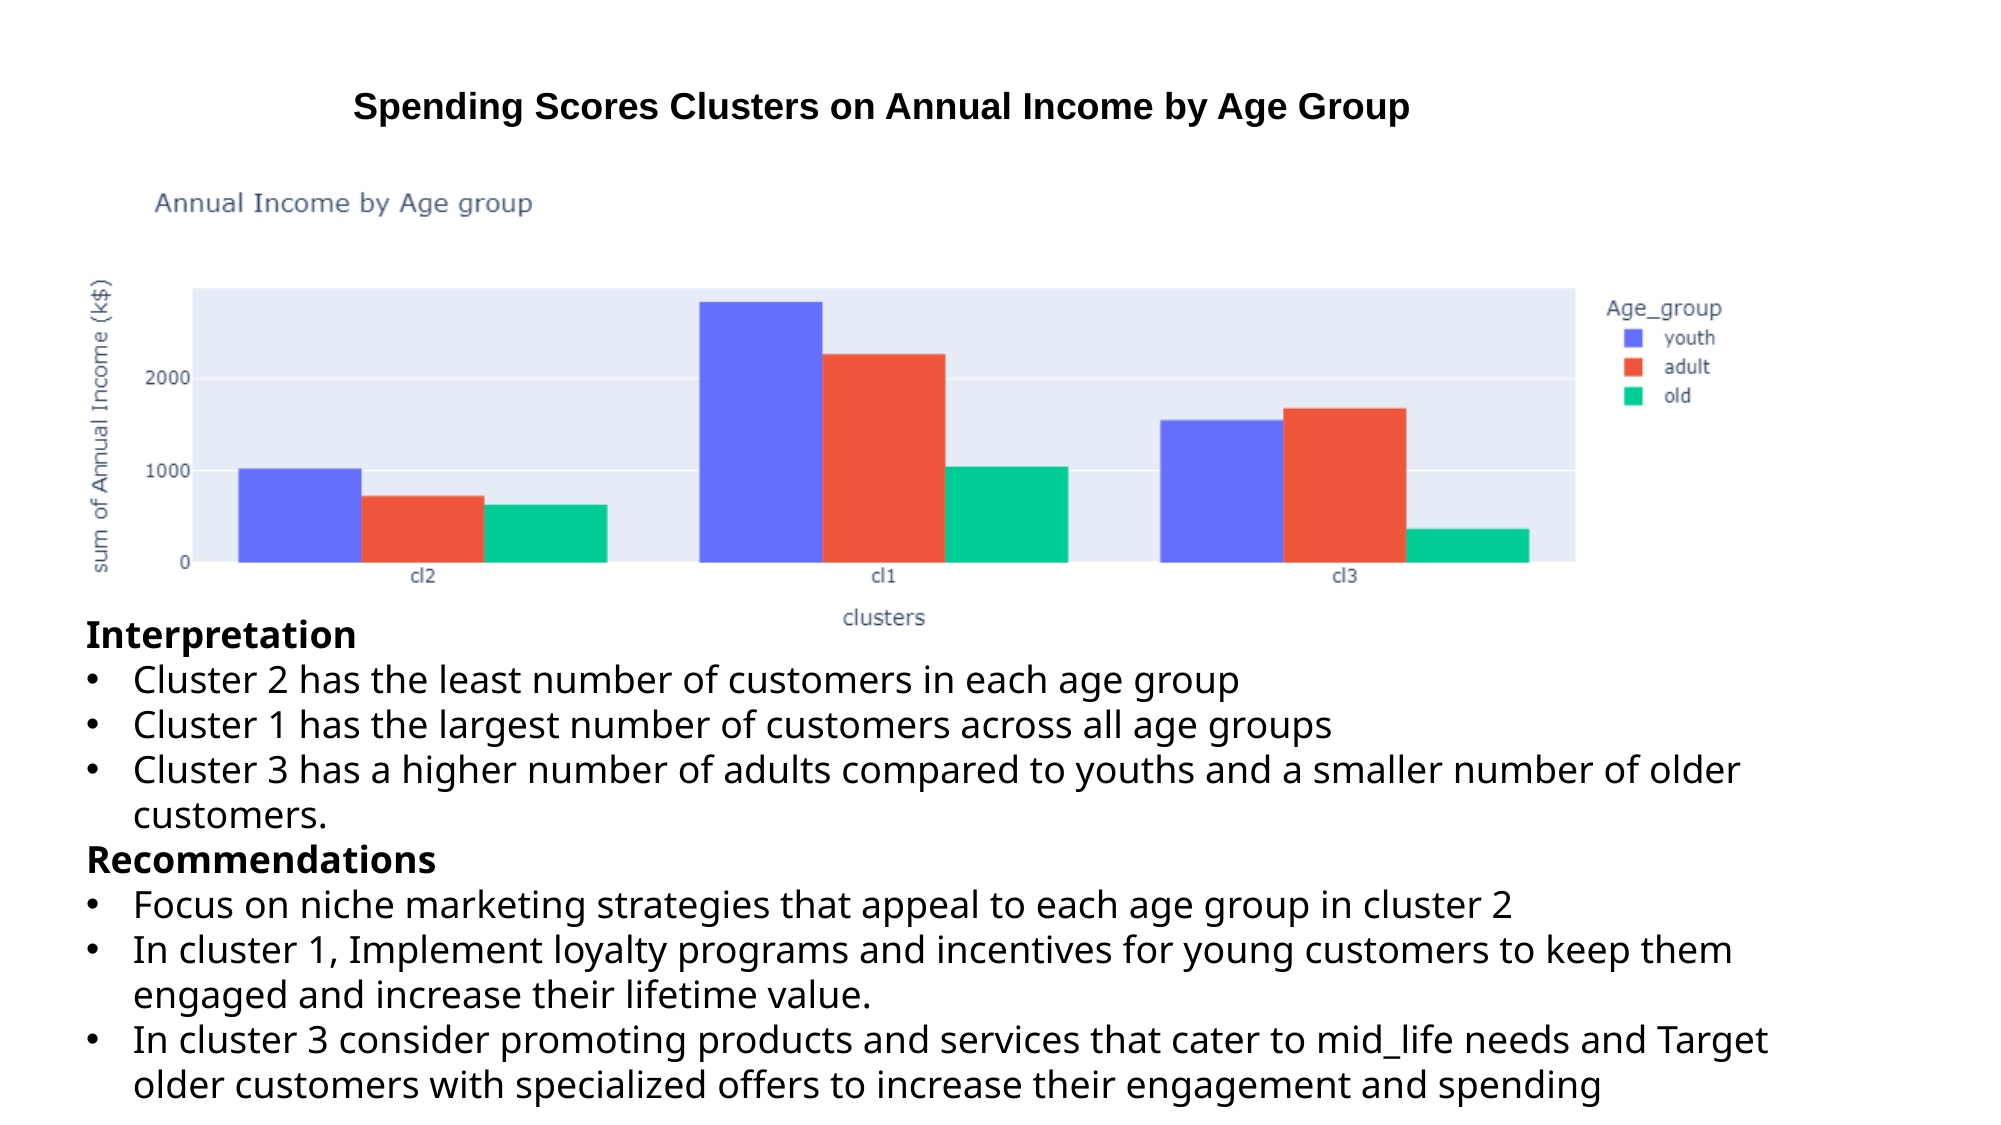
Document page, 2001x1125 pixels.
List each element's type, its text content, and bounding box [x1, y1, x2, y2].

picture [71, 136, 1746, 685]
text_box Interpretation Cluster 2 has the least number of customers in each age group Cluster 1 has the largest number of customers across all age groups Cluster 3 has a higher number of adults compared to youths and a smaller number of older customers. Recommendations Focus on niche marketing strategies that appeal to each age group in cluster 2 In cluster 1, Implement loyalty programs and incentives for young customers to keep them engaged and increase their lifetime value. In cluster 3 consider promoting products and services that cater to mid_life needs and Target older customers with specialized offers to increase their engagement and spending [71, 604, 1867, 1114]
text_box Spending Scores Clusters on Annual Income by Age Group [338, 74, 1479, 135]
